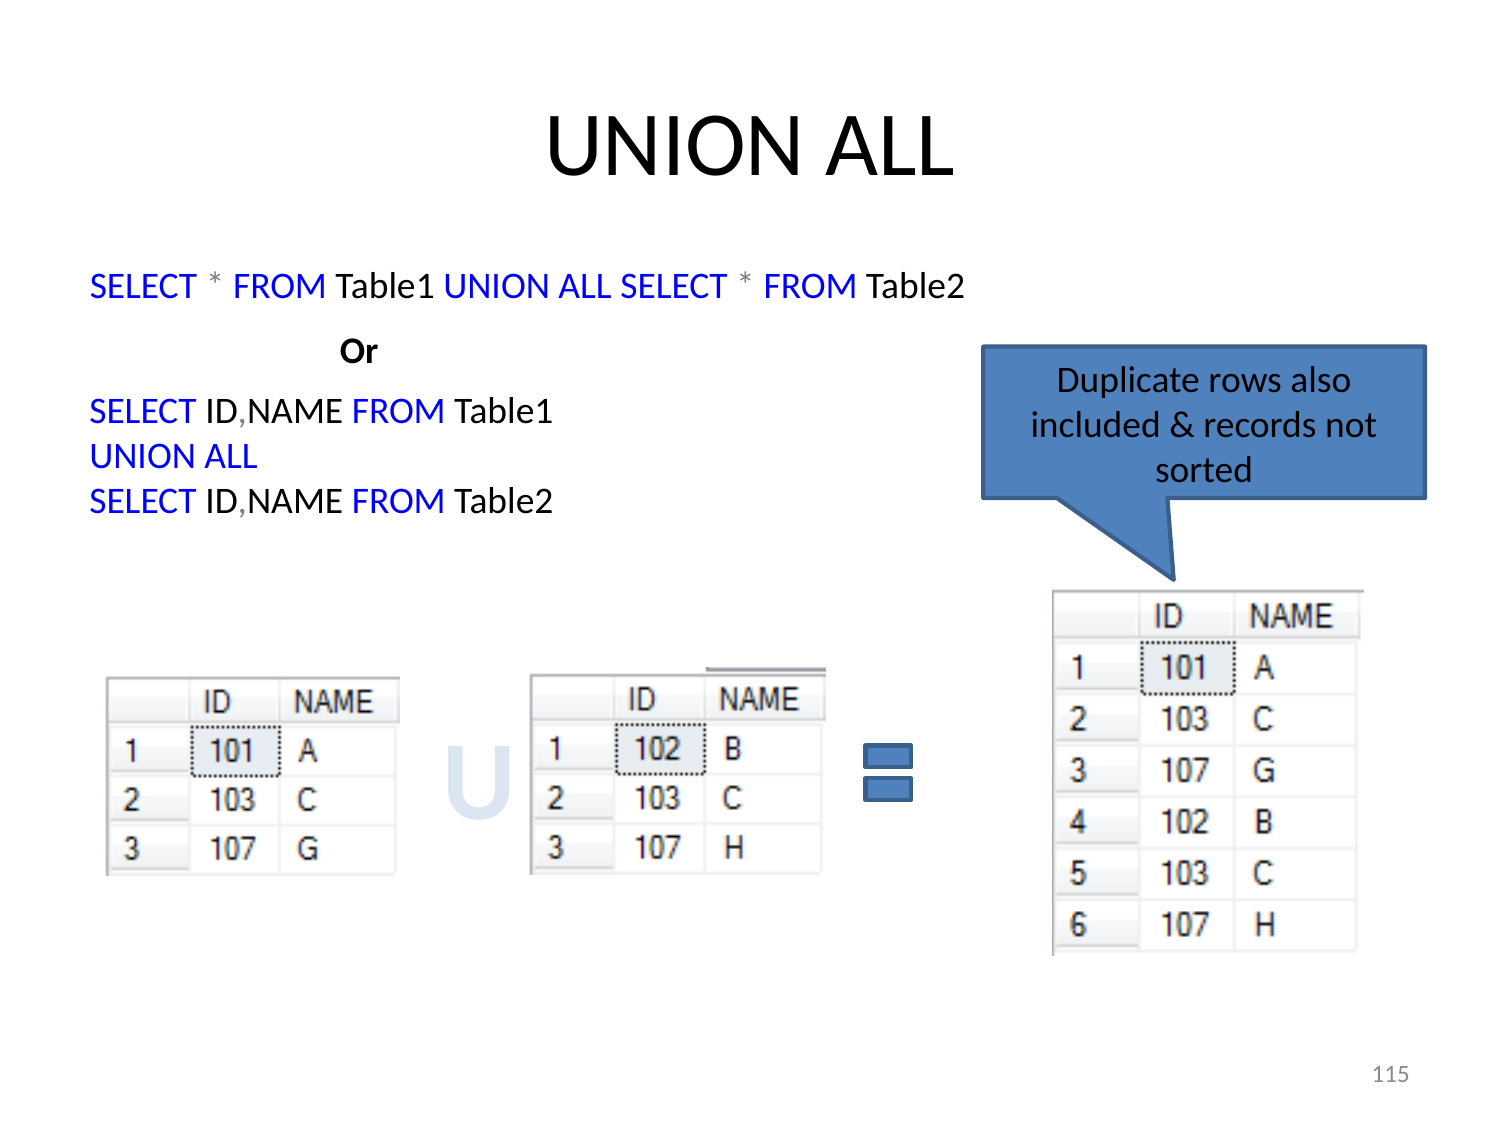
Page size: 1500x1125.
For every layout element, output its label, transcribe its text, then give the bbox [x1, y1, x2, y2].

text_box SELECT * FROM Table1 UNION ALL SELECT * FROM Table2 [75, 253, 1225, 314]
text_box [863, 743, 913, 769]
text_box U [427, 699, 497, 850]
text_box Duplicate rows also included & records not sorted [981, 344, 1428, 582]
text_box [863, 776, 913, 802]
picture [1052, 587, 1364, 957]
slide_number 115 [1074, 1042, 1425, 1103]
title UNION ALL [75, 45, 1425, 233]
text_box Or [324, 318, 429, 379]
picture [528, 667, 826, 875]
text_box SELECT ID,NAME FROM Table1 UNION ALL SELECT ID,NAME FROM Table2 [74, 379, 1095, 529]
picture [99, 675, 401, 876]
